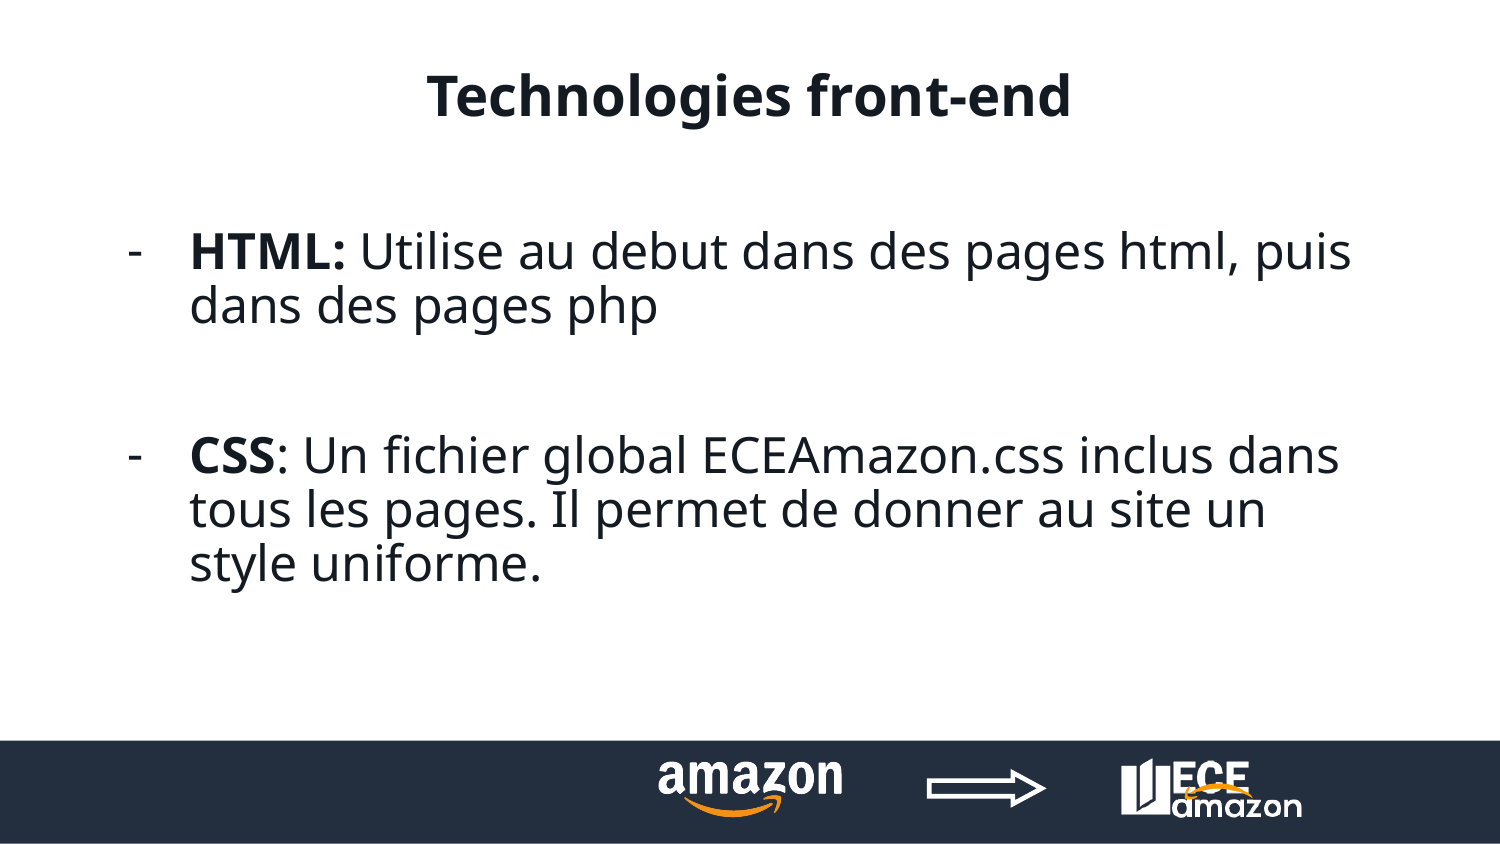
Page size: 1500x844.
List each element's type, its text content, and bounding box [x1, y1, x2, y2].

list HTML: Utilise au debut dans des pages html, puis dans des pages php CSS: Un fichier global ECEAmazon.css inclus dans tous les pages. Il permet de donner au site un style uniforme. [103, 221, 1397, 724]
title Technologies front-end [103, 16, 1397, 180]
picture [648, 758, 852, 819]
text_box [929, 772, 1042, 804]
picture [1120, 743, 1302, 832]
